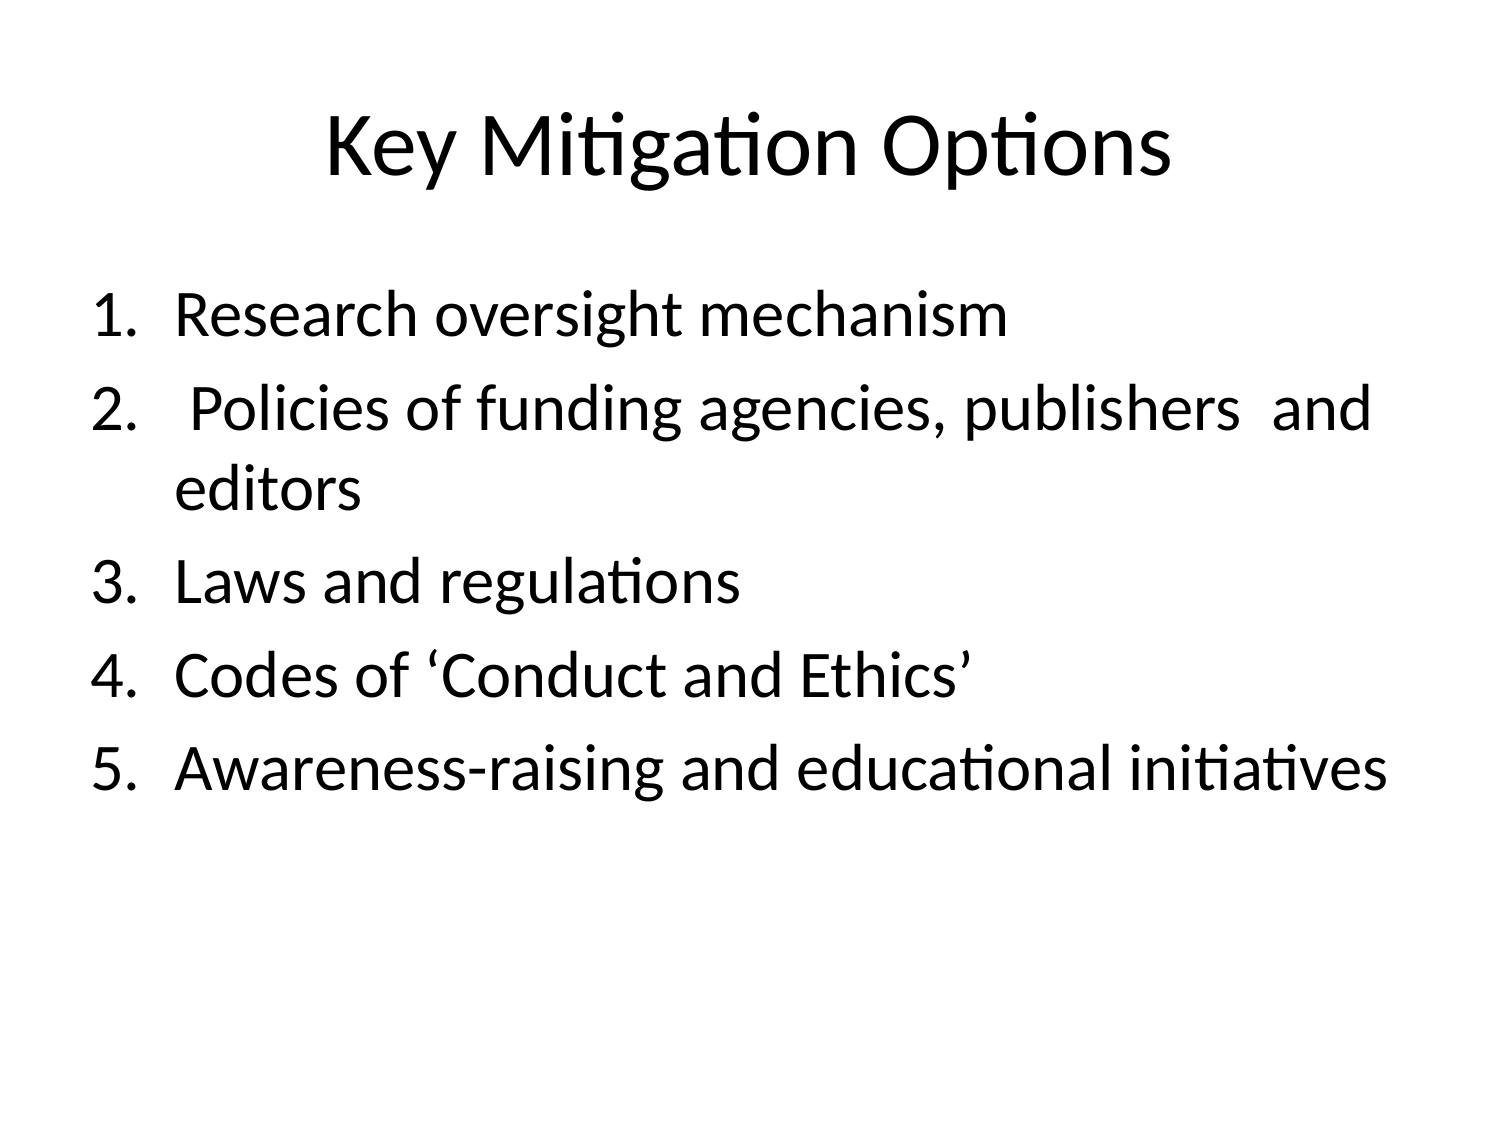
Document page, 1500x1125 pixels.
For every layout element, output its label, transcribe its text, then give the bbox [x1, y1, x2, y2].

list Research oversight mechanism Policies of funding agencies, publishers and editors Laws and regulations Codes of ‘Conduct and Ethics’ Awareness-raising and educational initiatives [75, 262, 1425, 1005]
title Key Mitigation Options [75, 45, 1425, 233]
